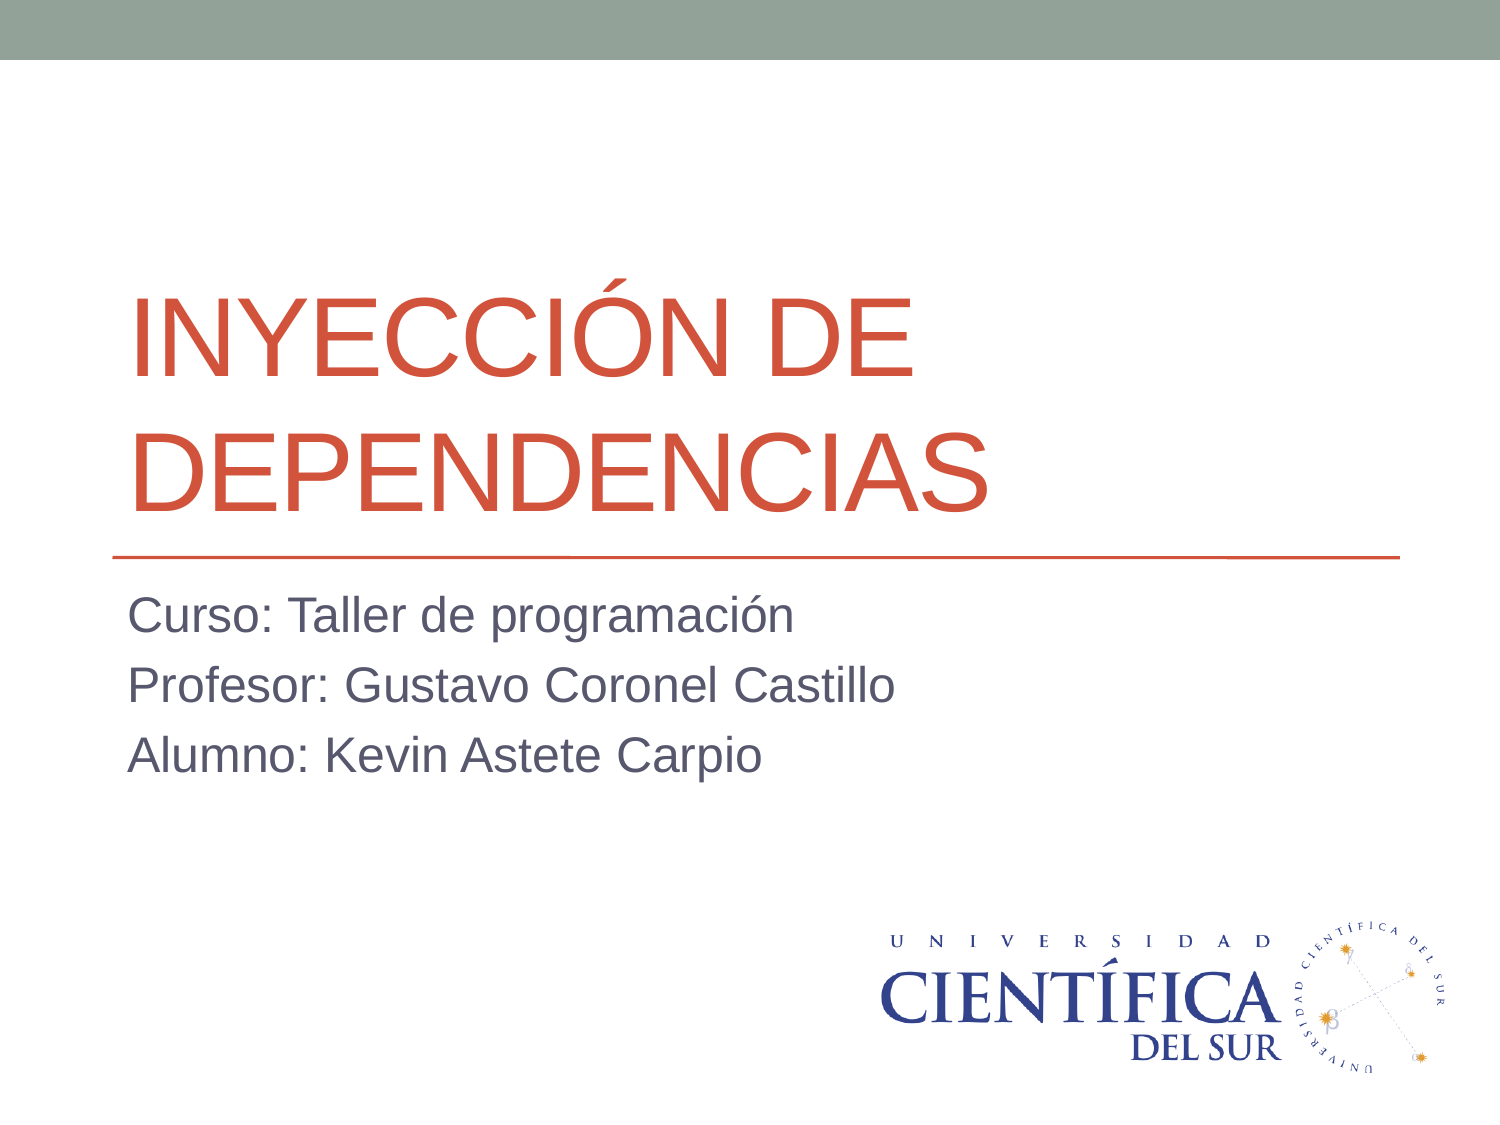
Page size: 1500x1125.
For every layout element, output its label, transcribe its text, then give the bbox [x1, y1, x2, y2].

picture [856, 896, 1469, 1097]
subtitle Curso: Taller de programación Profesor: Gustavo Coronel Castillo Alumno: Kevin Astete Carpio [112, 575, 1163, 863]
title INYECCIÓN DE DEPENDENCIAS [112, 224, 1400, 542]
